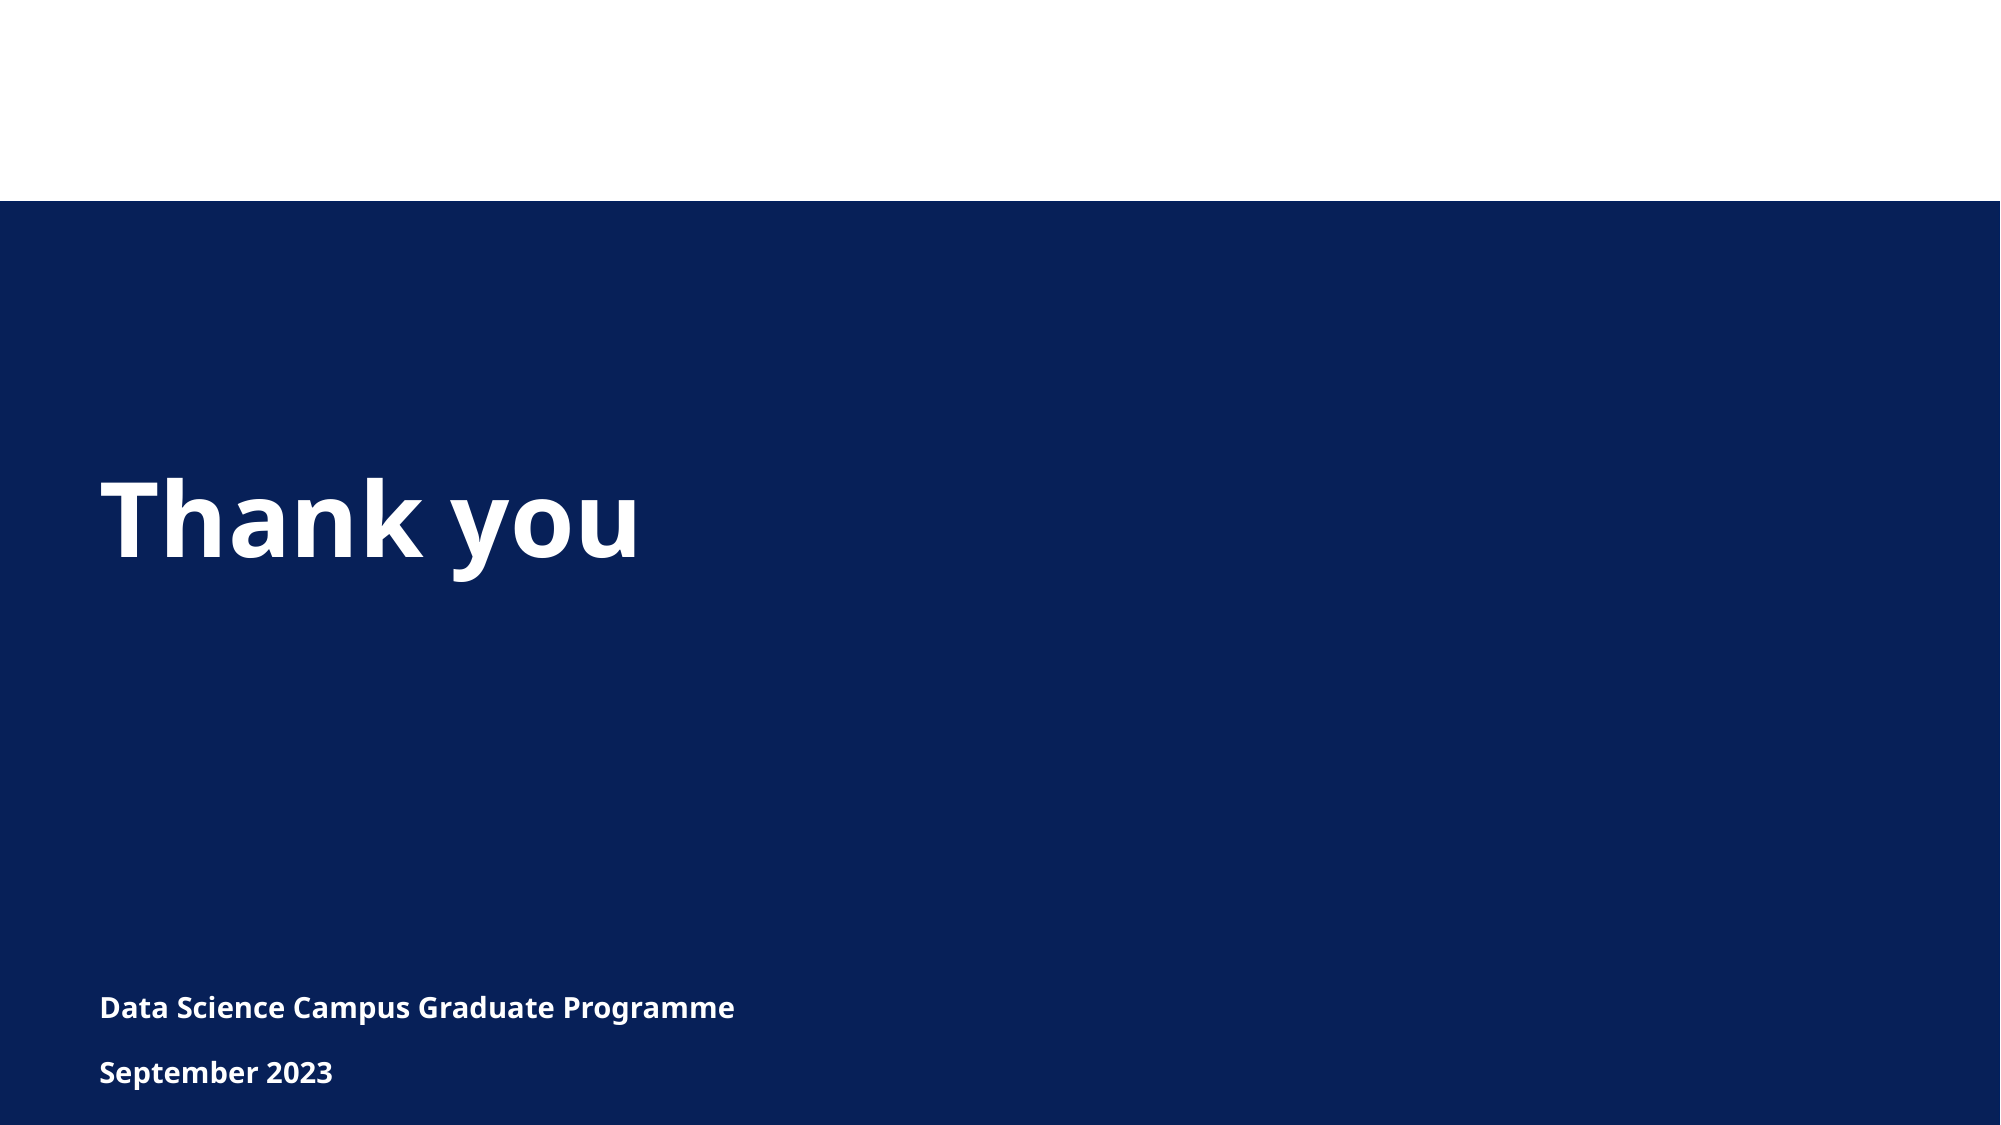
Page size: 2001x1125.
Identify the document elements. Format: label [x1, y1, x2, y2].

picture [0, 201, 2000, 1125]
